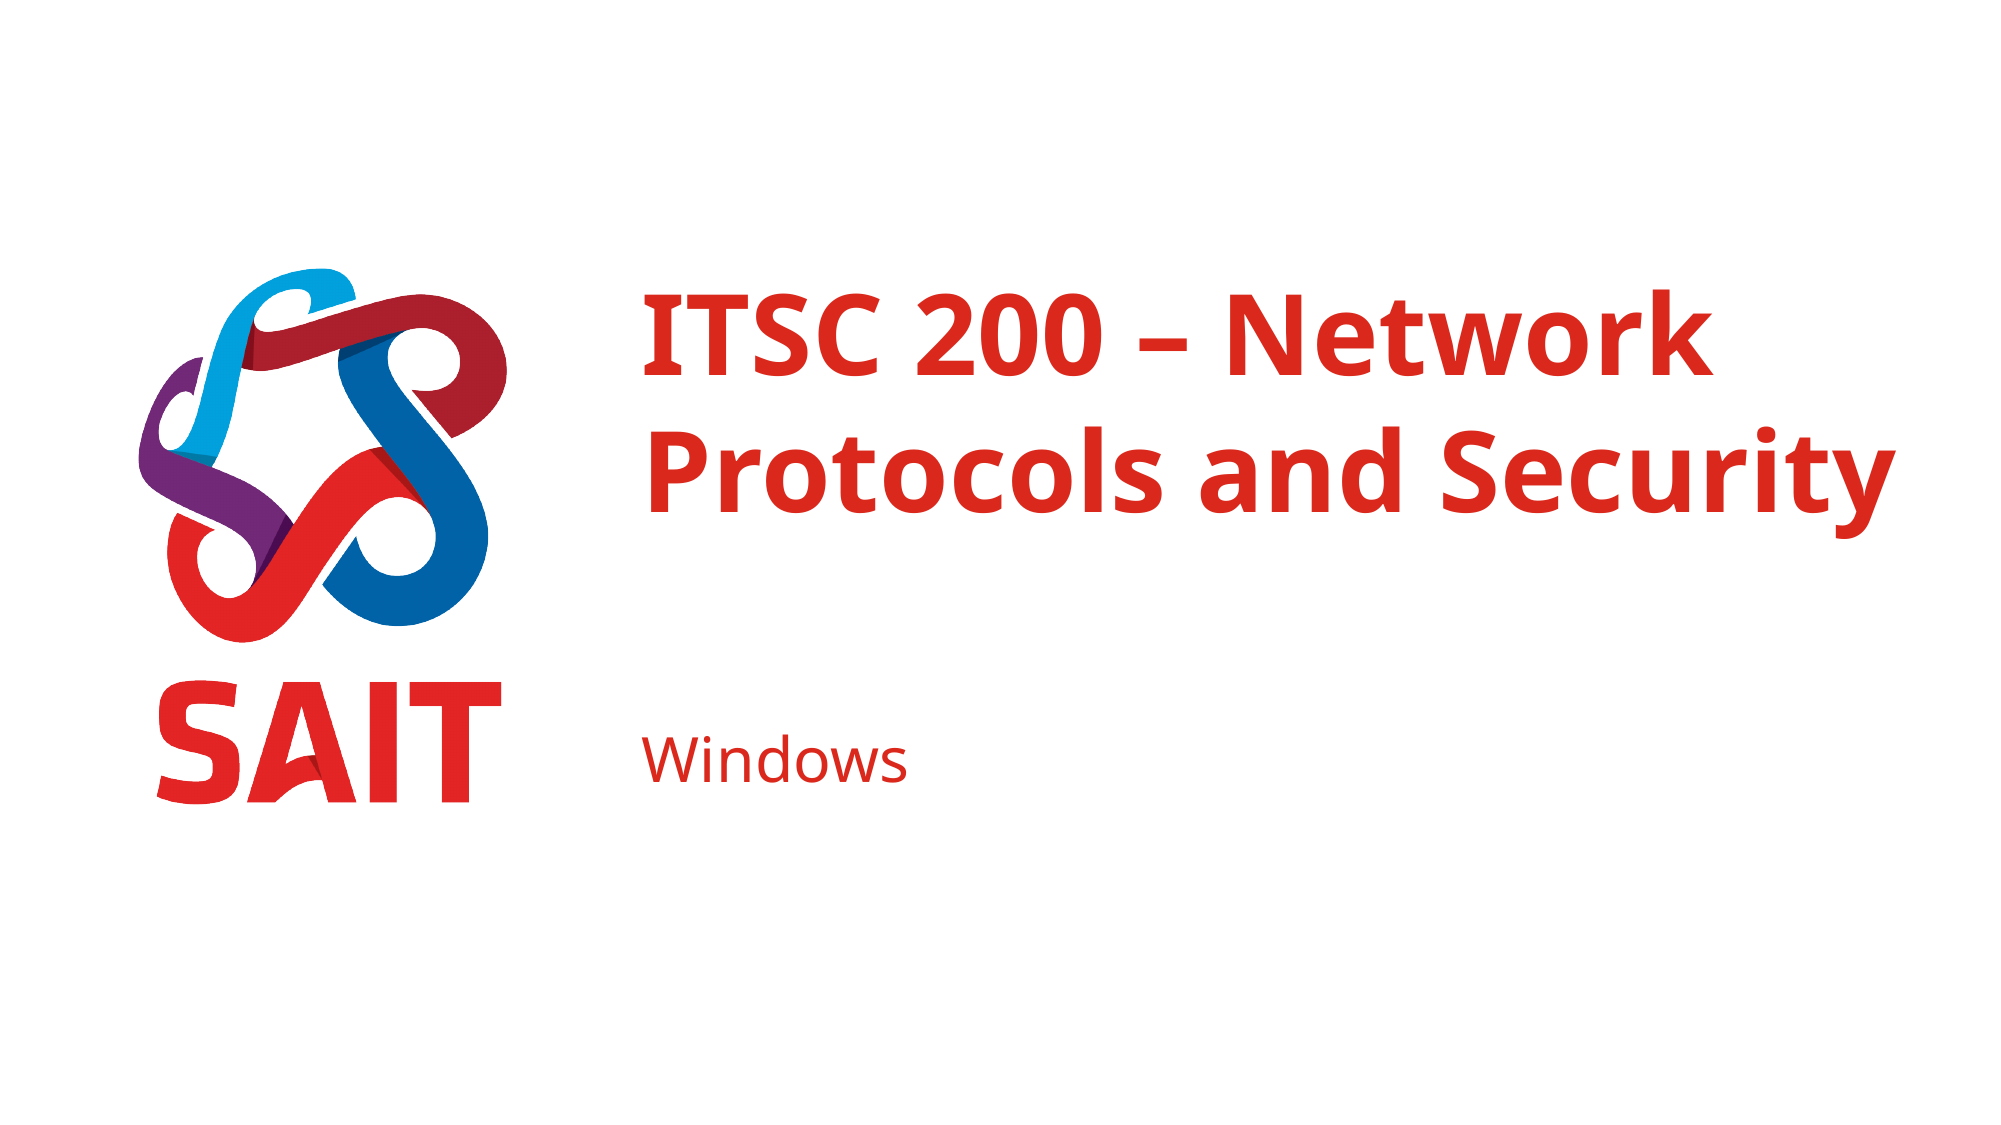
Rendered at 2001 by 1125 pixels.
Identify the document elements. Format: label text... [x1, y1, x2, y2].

text_box Windows [627, 714, 1750, 863]
text_box ITSC 200 – Network Protocols and Security [627, 184, 1950, 661]
picture [18, 148, 627, 923]
